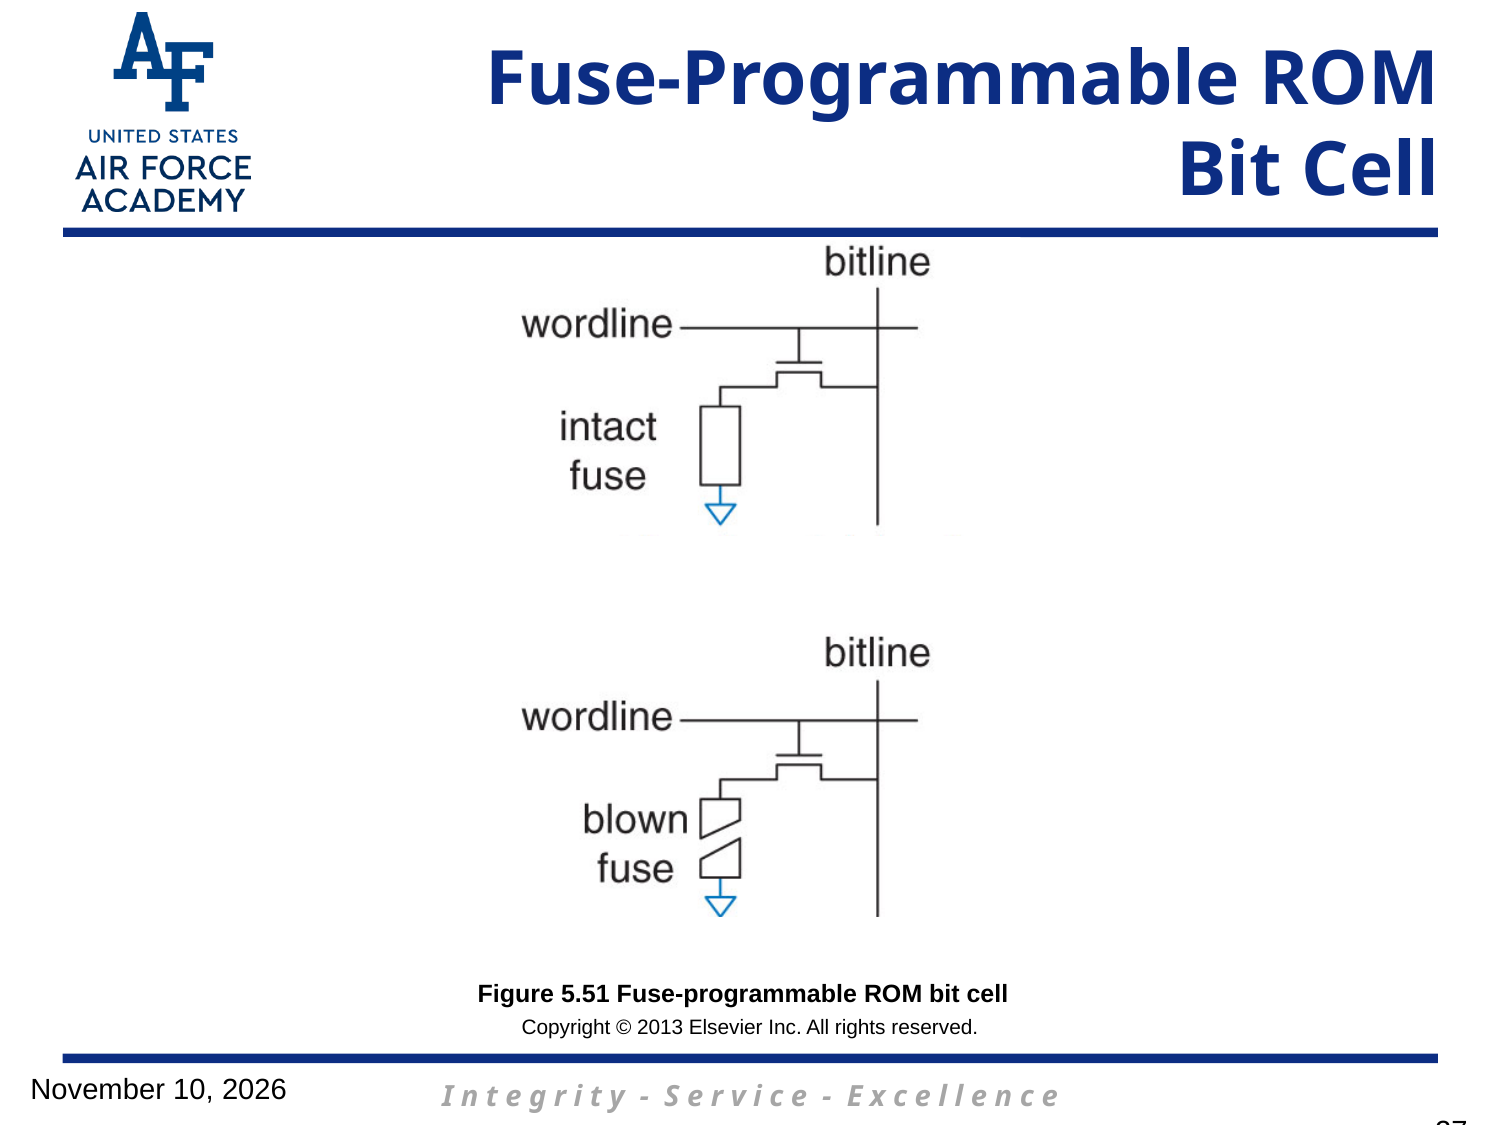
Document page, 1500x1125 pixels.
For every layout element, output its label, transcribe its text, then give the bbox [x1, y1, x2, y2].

picture [75, 12, 251, 212]
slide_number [15, 1028, 366, 1107]
text_box Figure 5.51 Fuse-programmable ROM bit cell [462, 970, 1025, 1015]
slide_number 27 [1402, 1069, 1500, 1125]
picture [521, 240, 966, 971]
text_box Copyright © 2013 Elsevier Inc. All rights reserved. [472, 1005, 1028, 1066]
title Fuse-Programmable ROM Bit Cell [299, 29, 1456, 211]
